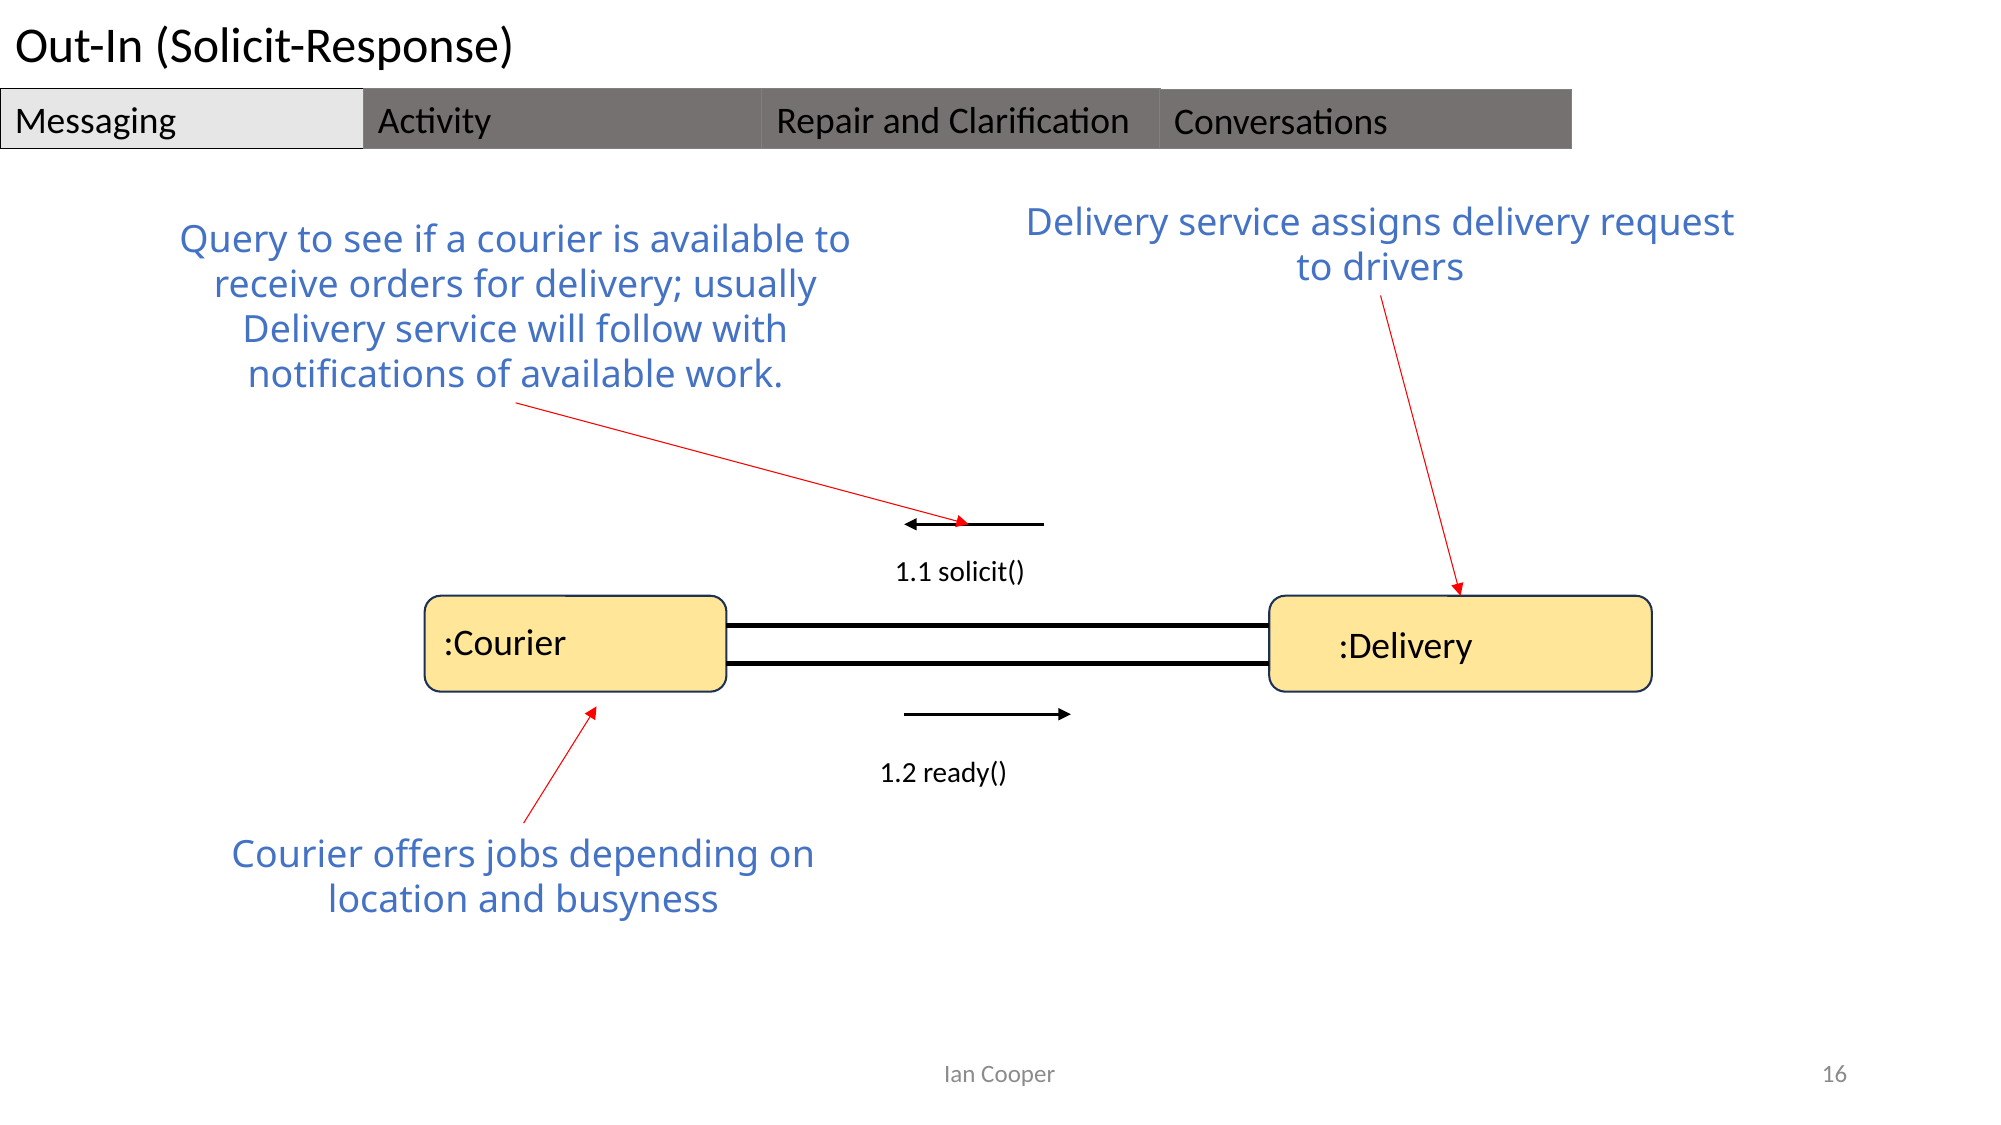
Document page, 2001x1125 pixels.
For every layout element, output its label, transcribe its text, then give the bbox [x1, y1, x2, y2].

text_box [523, 706, 597, 824]
text_box Activity [363, 88, 762, 149]
text_box :Delivery [1323, 613, 1626, 674]
text_box Delivery service assigns delivery request to drivers [999, 190, 1762, 296]
text_box Conversations [1159, 89, 1572, 149]
text_box :Courier [428, 610, 691, 671]
text_box Query to see if a courier is available to receive orders for delivery; usually Delivery service will follow with notifications of available work. [135, 208, 897, 403]
text_box Courier offers jobs depending on location and busyness [143, 823, 905, 928]
slide_number 16 [1412, 1042, 1863, 1103]
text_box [515, 404, 969, 525]
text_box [1380, 296, 1461, 596]
text_box [423, 594, 728, 693]
footer Ian Cooper [662, 1042, 1338, 1103]
text_box Repair and Clarification [762, 88, 1161, 149]
text_box Messaging [0, 88, 363, 149]
text_box [1268, 594, 1653, 693]
text_box 1.2 ready() [864, 746, 1187, 797]
text_box 1.1 solicit() [880, 545, 1115, 595]
text_box Out-In (Solicit-Response) [0, 0, 2000, 88]
